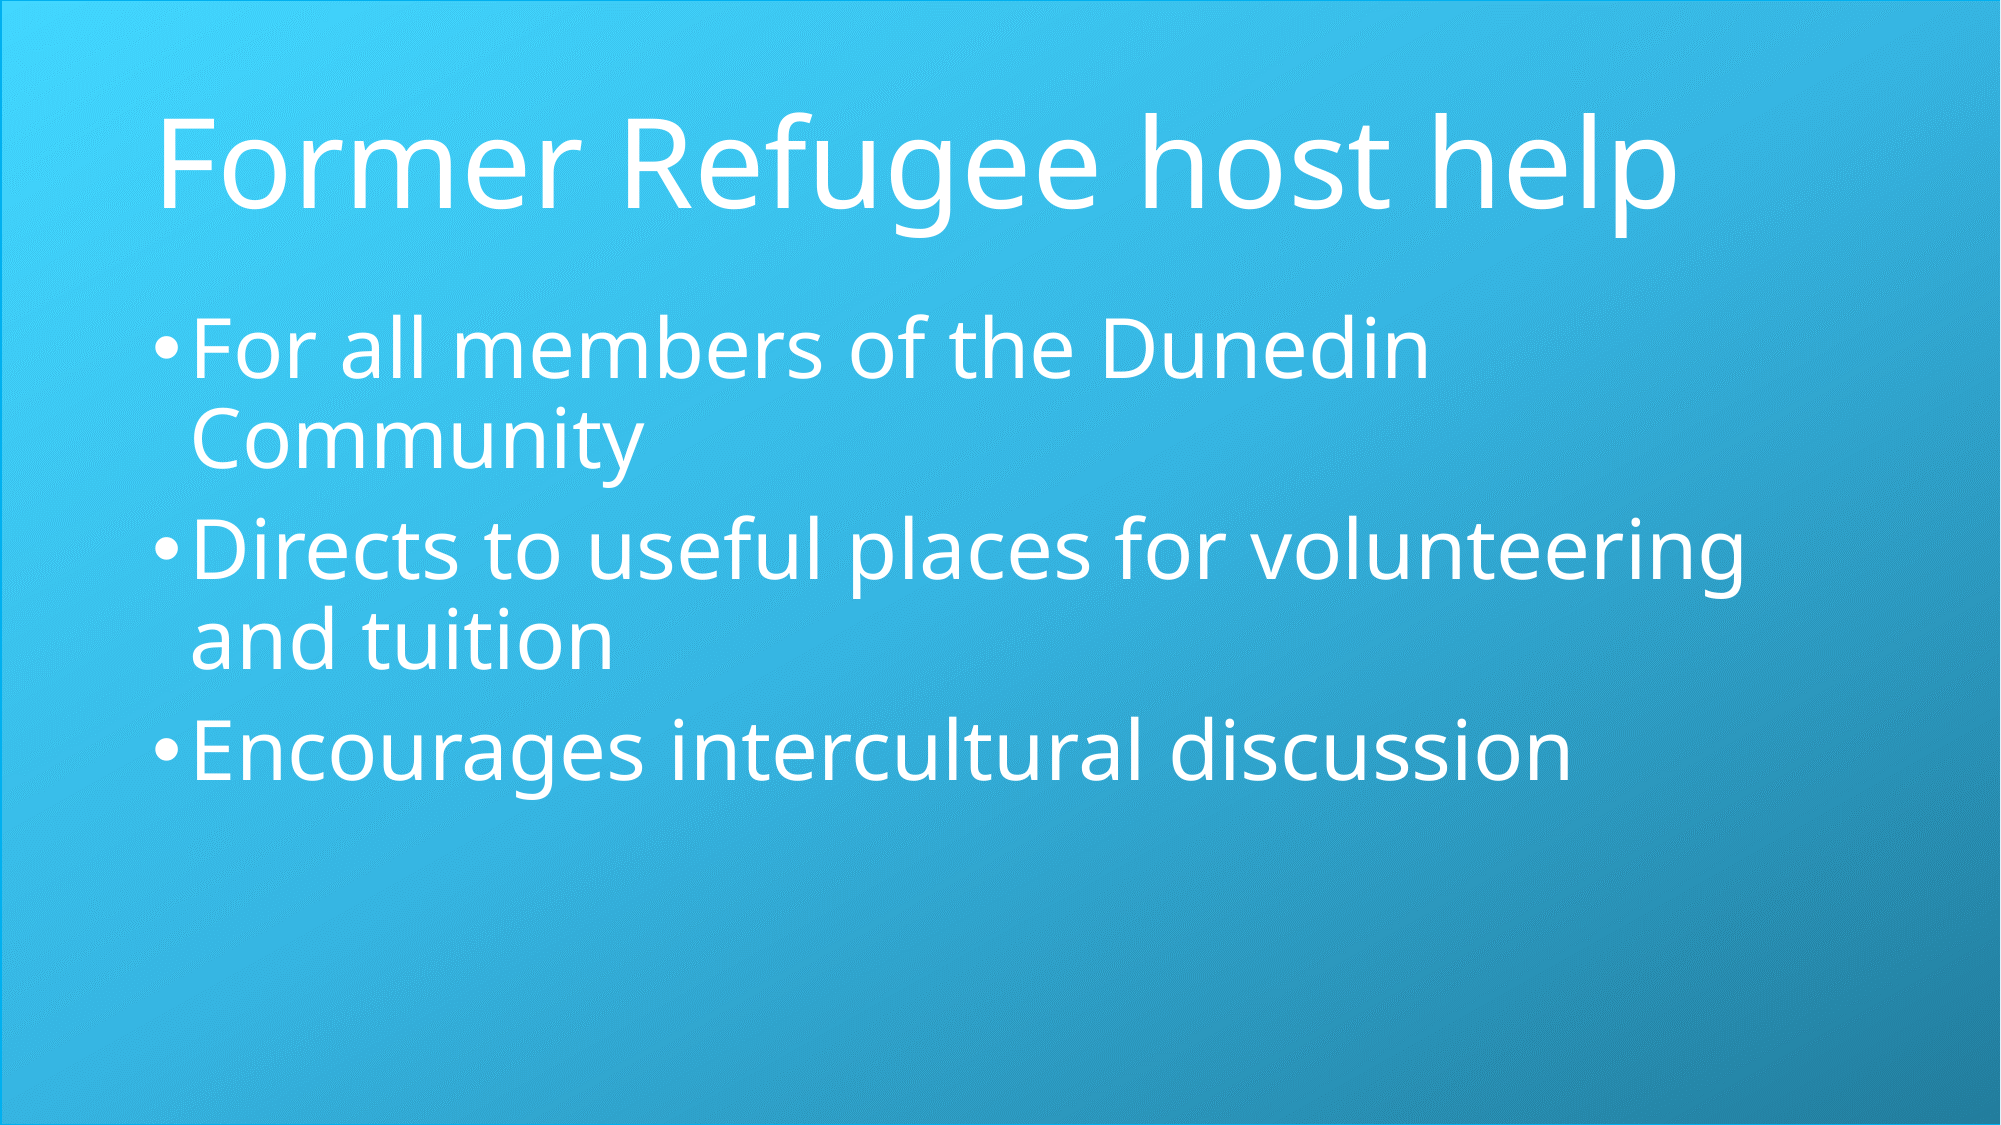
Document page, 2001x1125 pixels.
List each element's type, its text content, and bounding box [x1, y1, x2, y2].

picture [3, 2, 2001, 1123]
title Former Refugee host help [137, 59, 1863, 278]
list For all members of the Dunedin Community Directs to useful places for volunteering and tuition Encourages intercultural discussion [137, 299, 1863, 1014]
